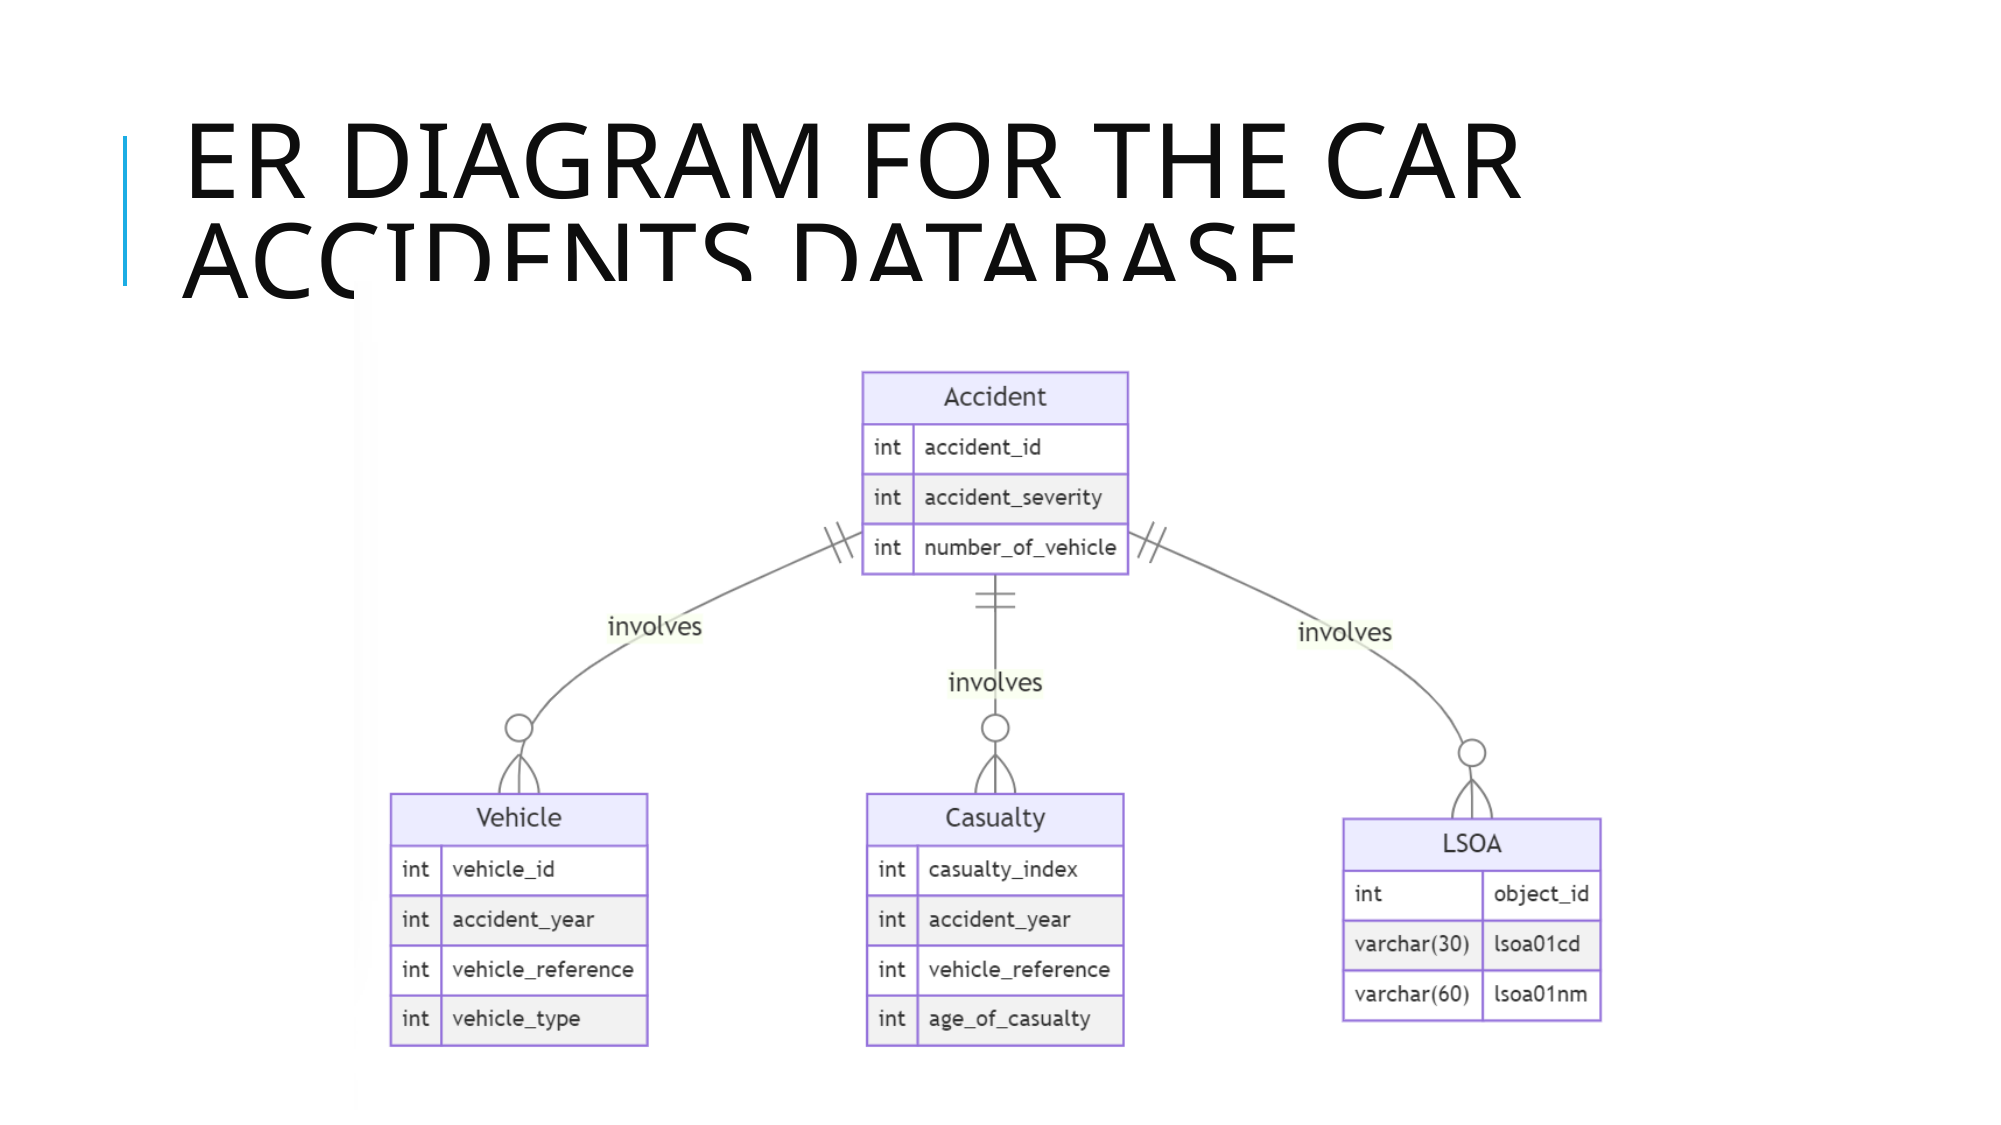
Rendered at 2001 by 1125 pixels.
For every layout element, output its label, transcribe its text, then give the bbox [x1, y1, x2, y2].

picture [353, 280, 1647, 1111]
title ER Diagram for the Car Accidents Database [168, 96, 1763, 342]
